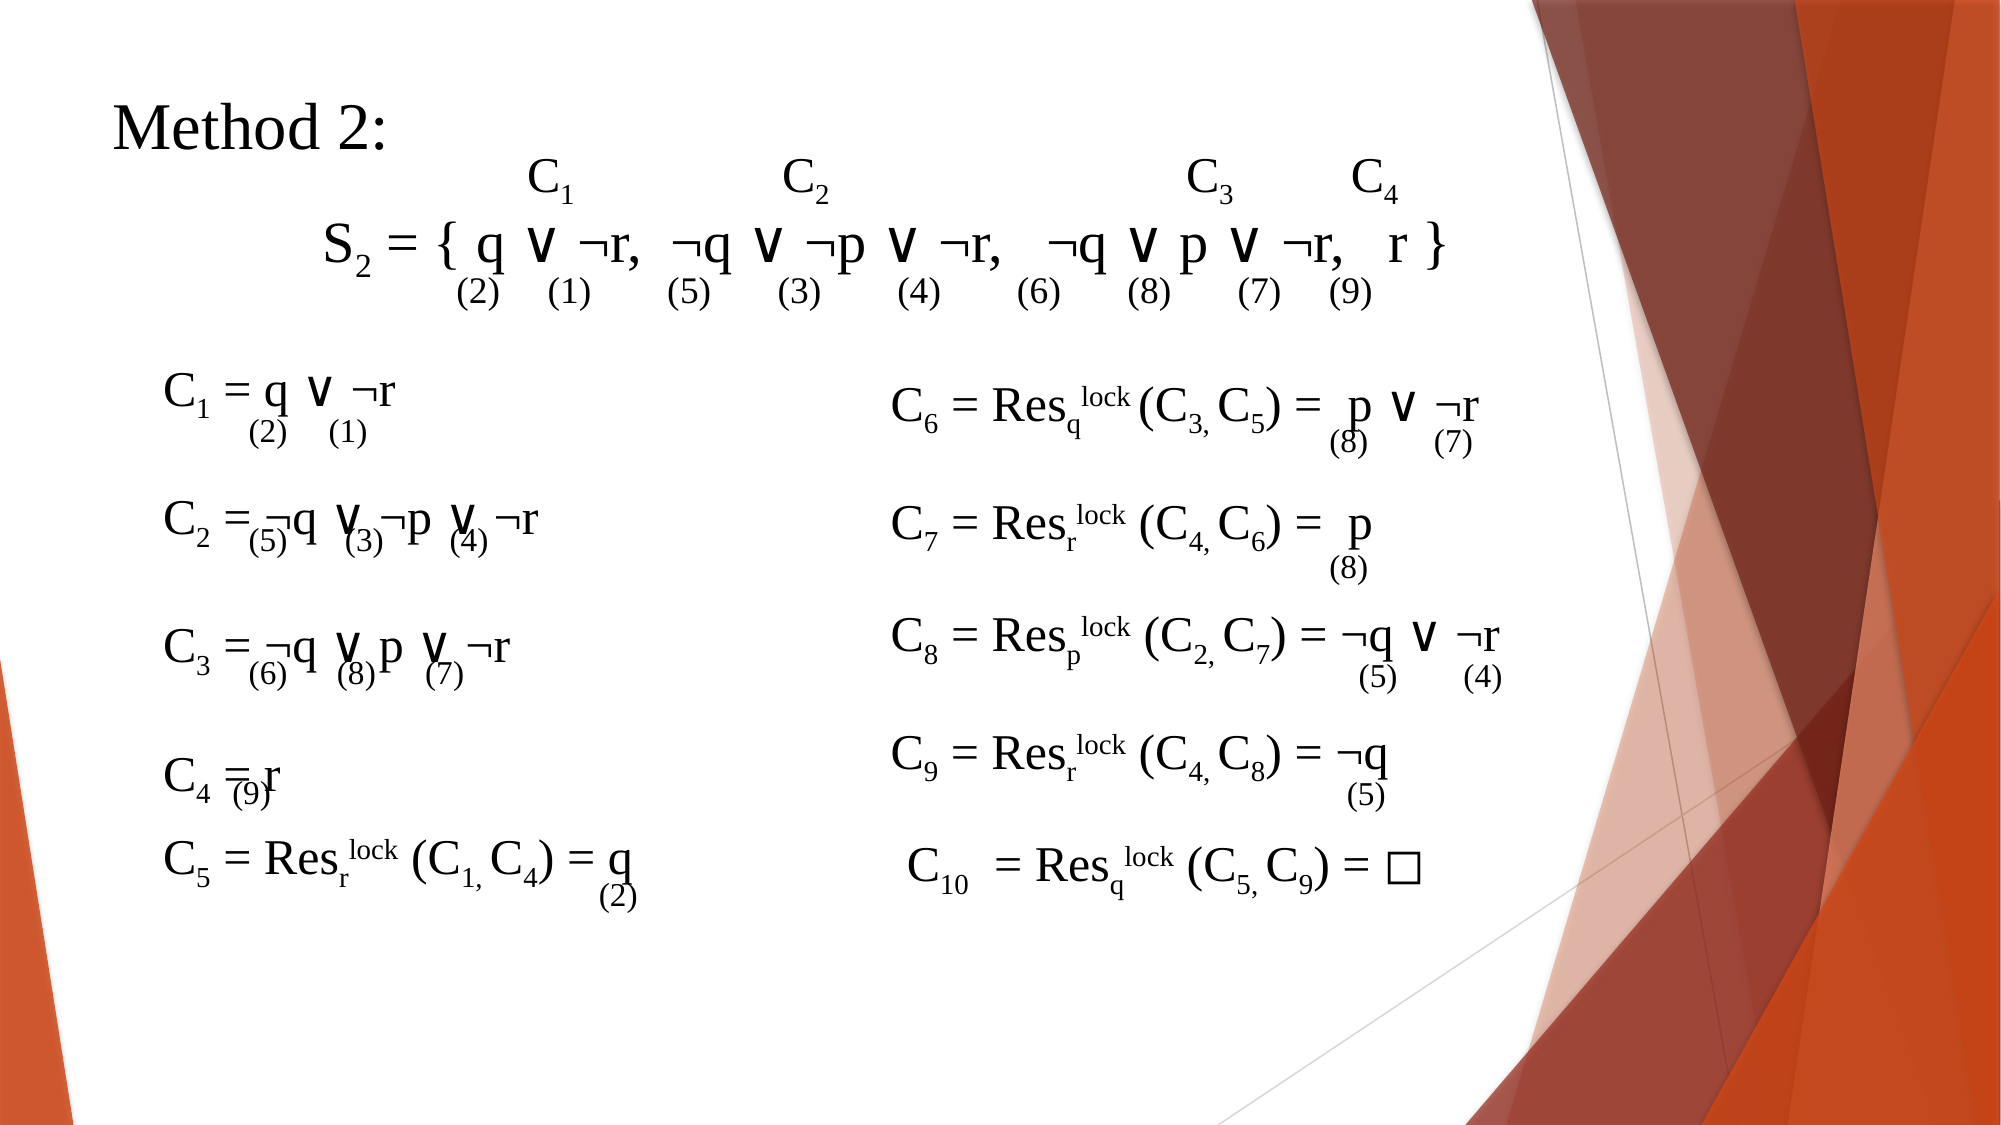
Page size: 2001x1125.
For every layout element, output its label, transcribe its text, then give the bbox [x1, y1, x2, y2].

text_box C10 = Resqlock (C5, C9) = ◻ [930, 824, 1610, 908]
text_box (5) (4) [1343, 646, 1566, 702]
text_box (2) (1) [233, 401, 421, 457]
text_box C1 C2 C3 C4 [487, 134, 1566, 196]
text_box C6 = Resqlock (C3, C5) = p ∨ ¬r [875, 364, 1610, 448]
text_box [17, 68, 1898, 77]
text_box (6) (8) (7) [217, 643, 615, 699]
text_box (8) [1314, 537, 1537, 593]
text_box C7 = Resrlock (C4, C6) = p [875, 481, 1580, 565]
text_box Method 2: [97, 75, 848, 171]
text_box C8 = Resplock (C2, C7) = ¬q ∨ ¬r [875, 594, 1594, 678]
text_box (8) (7) [1314, 412, 1537, 467]
text_box C9 = Resrlock (C4, C8) = ¬q [875, 711, 1523, 795]
text_box (2) [584, 866, 670, 961]
text_box S2 = { q ∨ ¬r, ¬q ∨ ¬p ∨ ¬r, ¬q ∨ p ∨ ¬r, r } [308, 196, 1603, 292]
text_box (2) (1) (5) (3) (4) (6) (8) (7) (9) [441, 259, 1569, 319]
text_box (9) [217, 764, 341, 817]
text_box C1 = q ∨ ¬r C2 = ¬q ∨ ¬p ∨ ¬r C3 = ¬q ∨ p ∨ ¬r C4 = r [148, 348, 752, 817]
text_box C5 = Resrlock (C1, C4) = q [148, 817, 930, 961]
text_box (5) (3) (4) [233, 511, 510, 566]
text_box (5) [1332, 765, 1554, 820]
